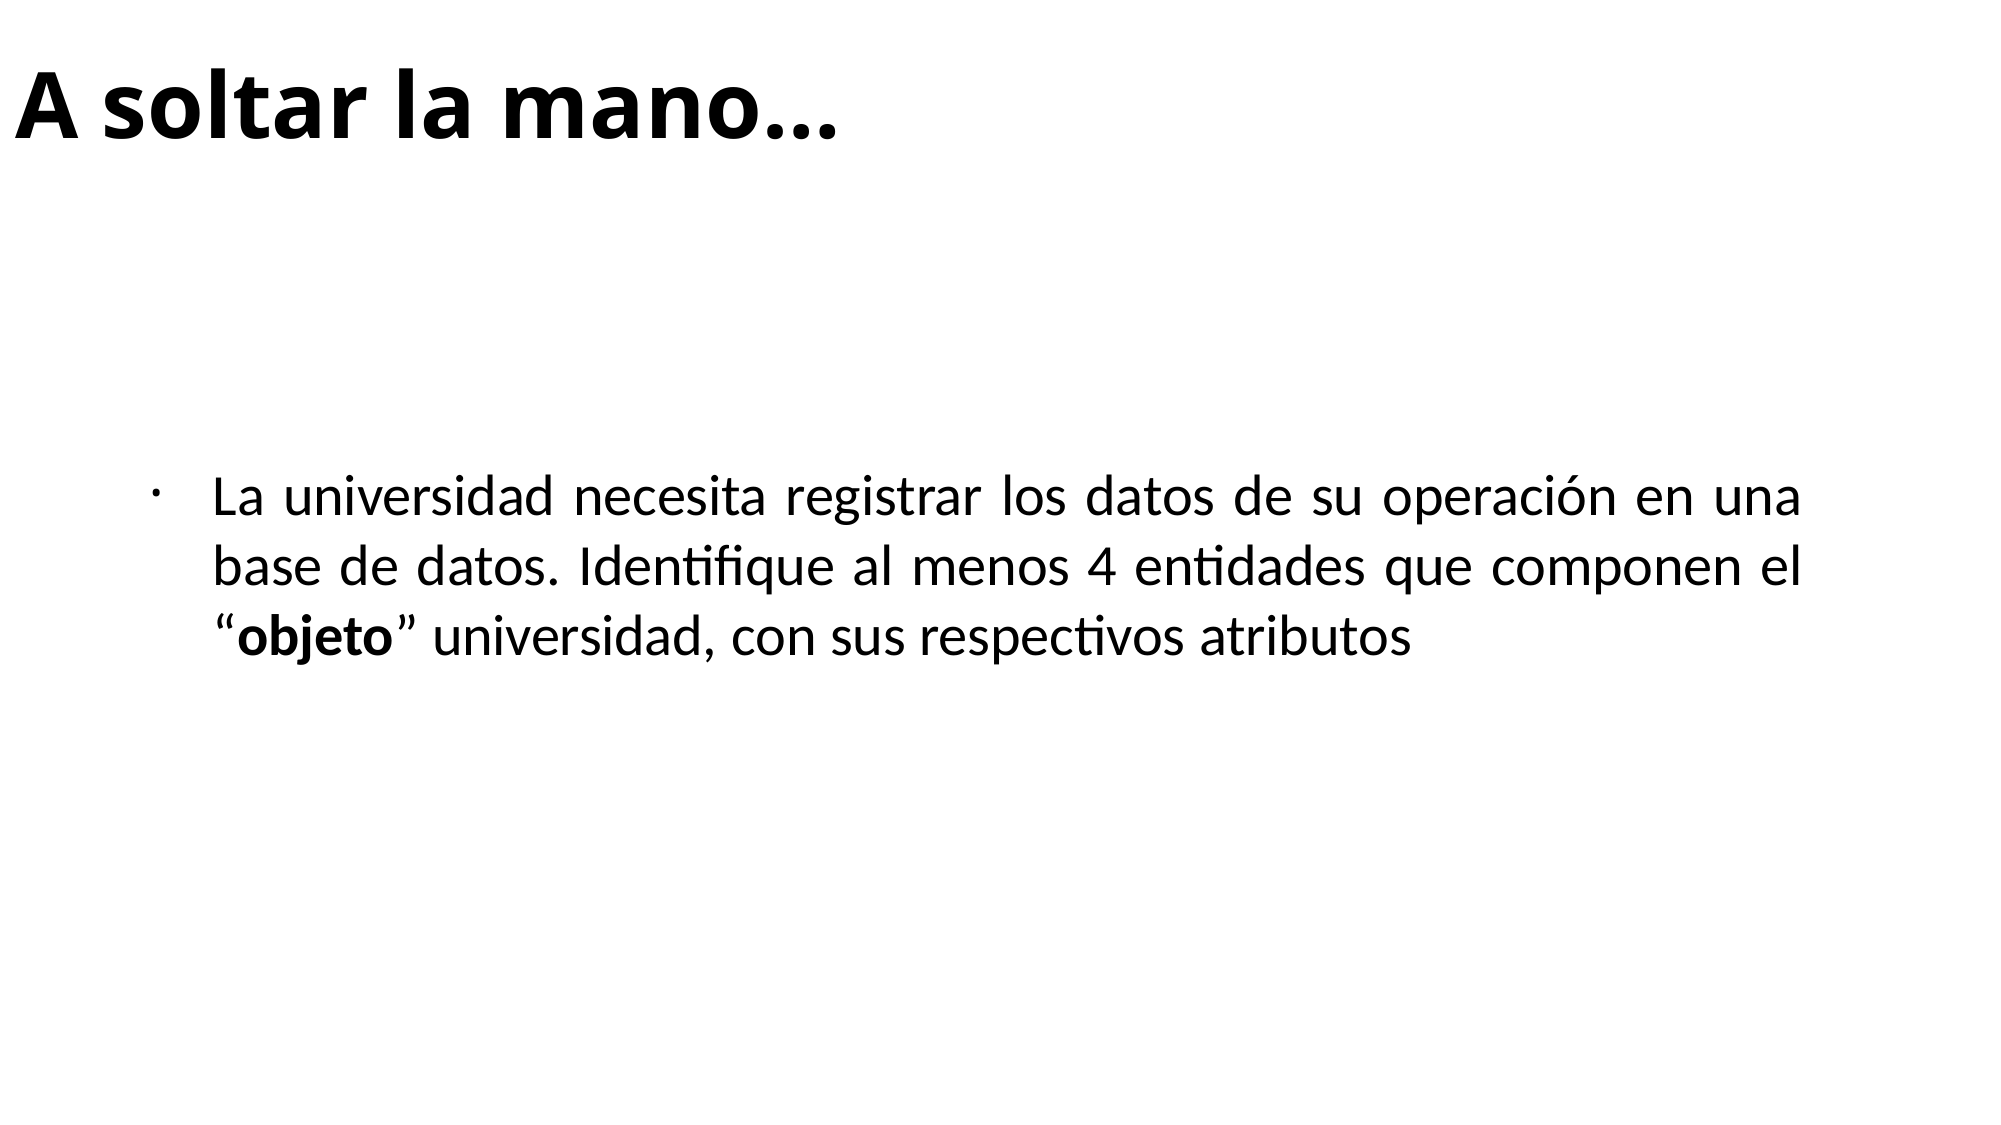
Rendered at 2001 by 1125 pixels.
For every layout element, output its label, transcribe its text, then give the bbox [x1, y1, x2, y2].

title A soltar la mano… [0, 0, 1725, 218]
text_box La universidad necesita registrar los datos de su operación en una base de datos. Identifique al menos 4 entidades que componen el “objeto” universidad, con sus respectivos atributos [148, 455, 1822, 668]
